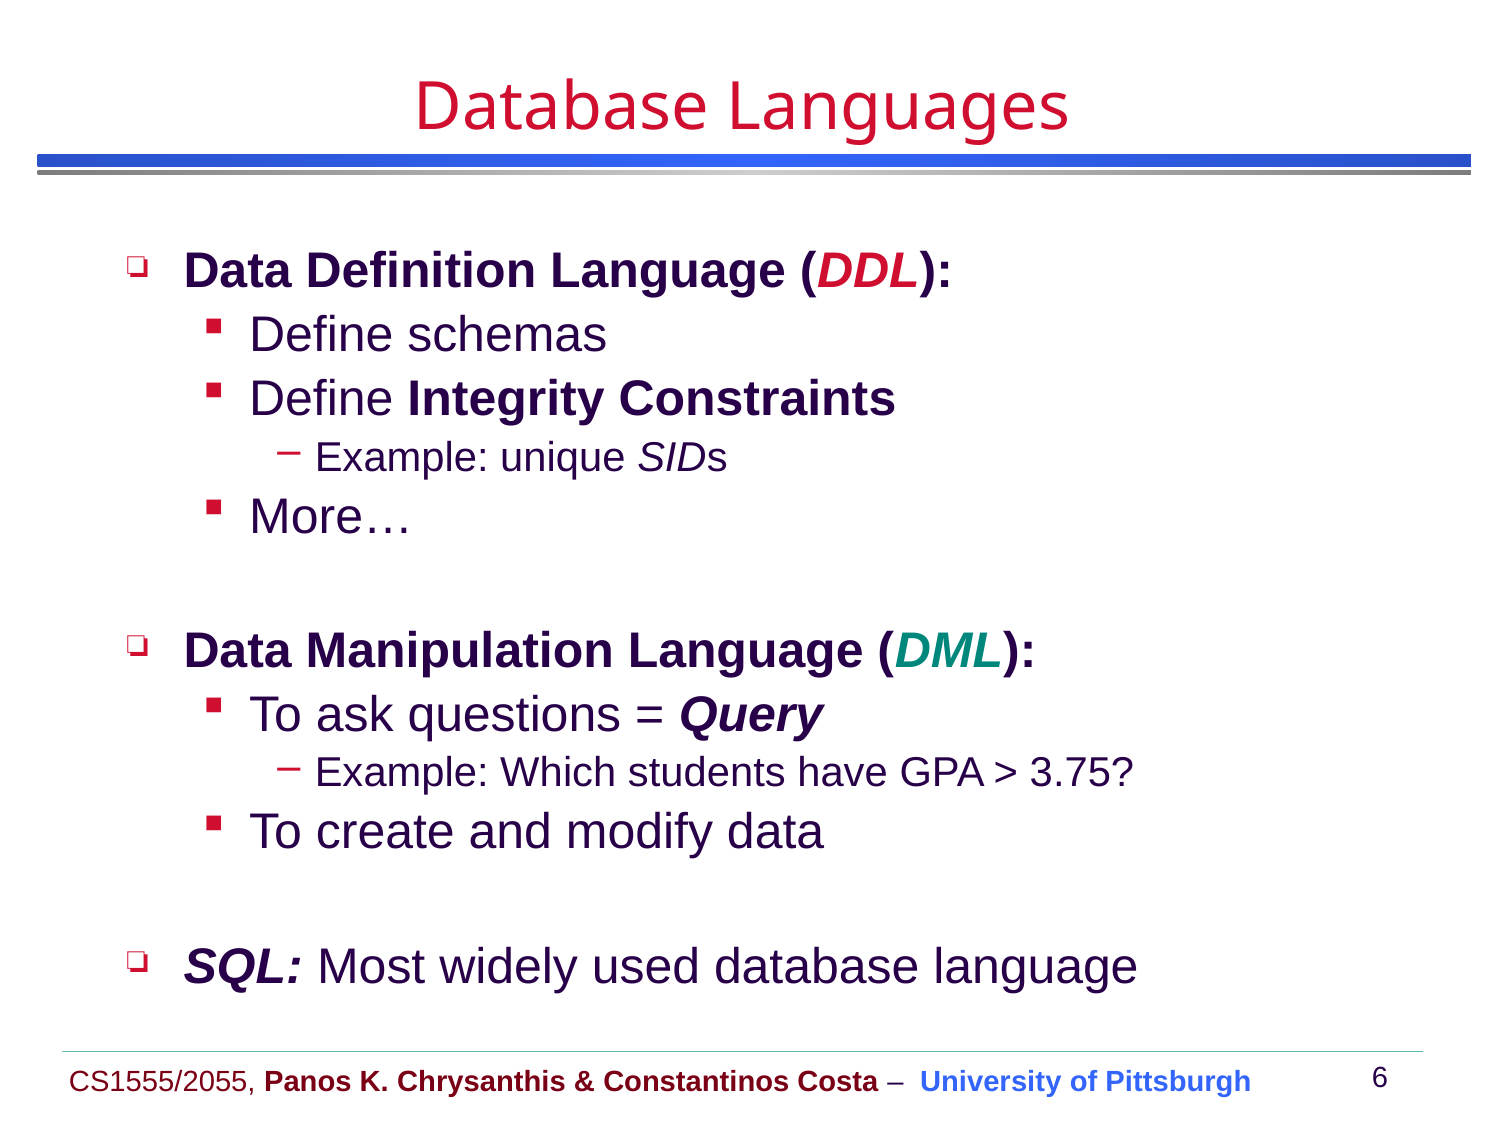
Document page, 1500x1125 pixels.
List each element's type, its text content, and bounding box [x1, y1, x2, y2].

table_cell 17 [773, 154, 777, 166]
title Database Languages [0, 62, 1486, 150]
list Data Definition Language (DDL): Define schemas Define Integrity Constraints Example: unique SIDs More… Data Manipulation Language (DML): To ask questions = Query Example: Which students have GPA > 3.75? To create and modify data SQL: Most widely used database language [112, 237, 1388, 1038]
